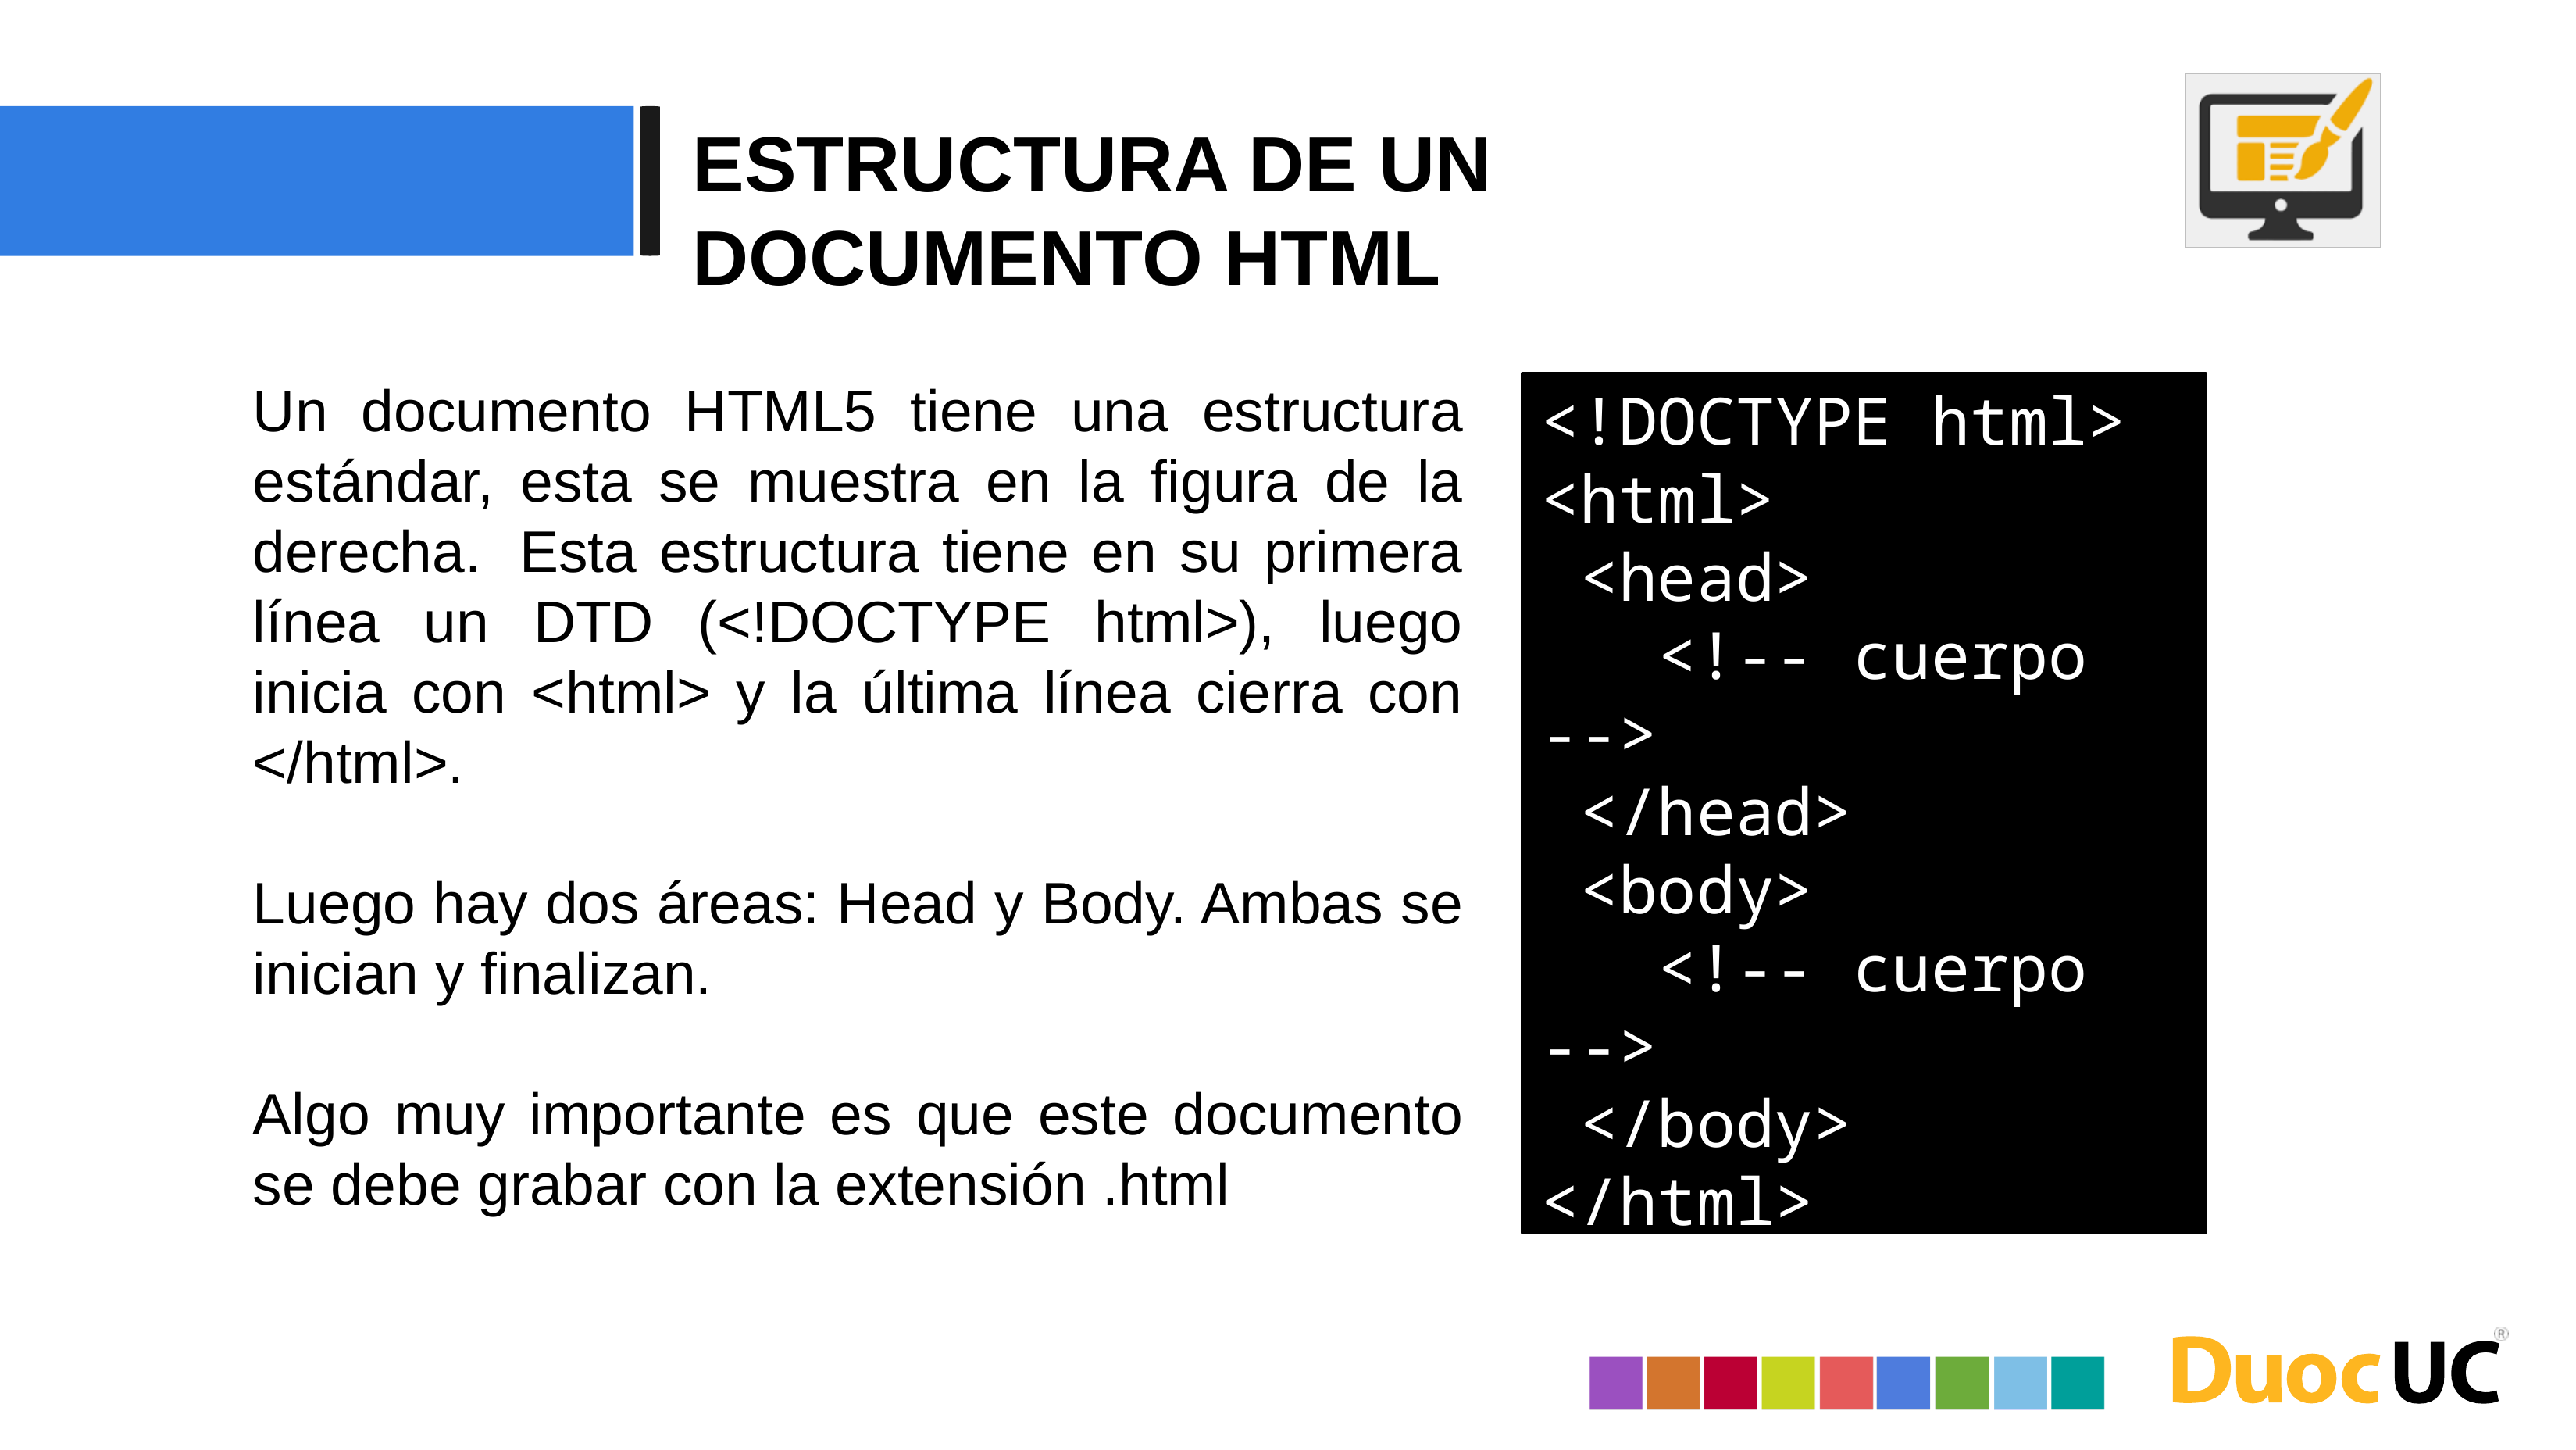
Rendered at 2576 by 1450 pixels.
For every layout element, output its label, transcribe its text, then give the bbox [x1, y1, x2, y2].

picture [2494, 1327, 2509, 1341]
text_box <!DOCTYPE html> <html> <head> <!-- cuerpo --> </head> <body> <!-- cuerpo --> </body> </html> [1521, 372, 2207, 1234]
list ESTRUCTURA DE UN DOCUMENTO HTML [692, 113, 2314, 303]
picture [1579, 1327, 2121, 1434]
list Un documento HTML5 tiene una estructura estándar, esta se muestra en la figura de la derecha. Esta estructura tiene en su primera línea un DTD (<!DOCTYPE html>), luego inicia con <html> y la última línea cierra con </html>. Luego hay dos áreas: Head y Body. Ambas se inician y finalizan. Algo muy importante es que este documento se debe grabar con la extensión .html [252, 373, 1464, 1288]
picture [2185, 73, 2381, 248]
